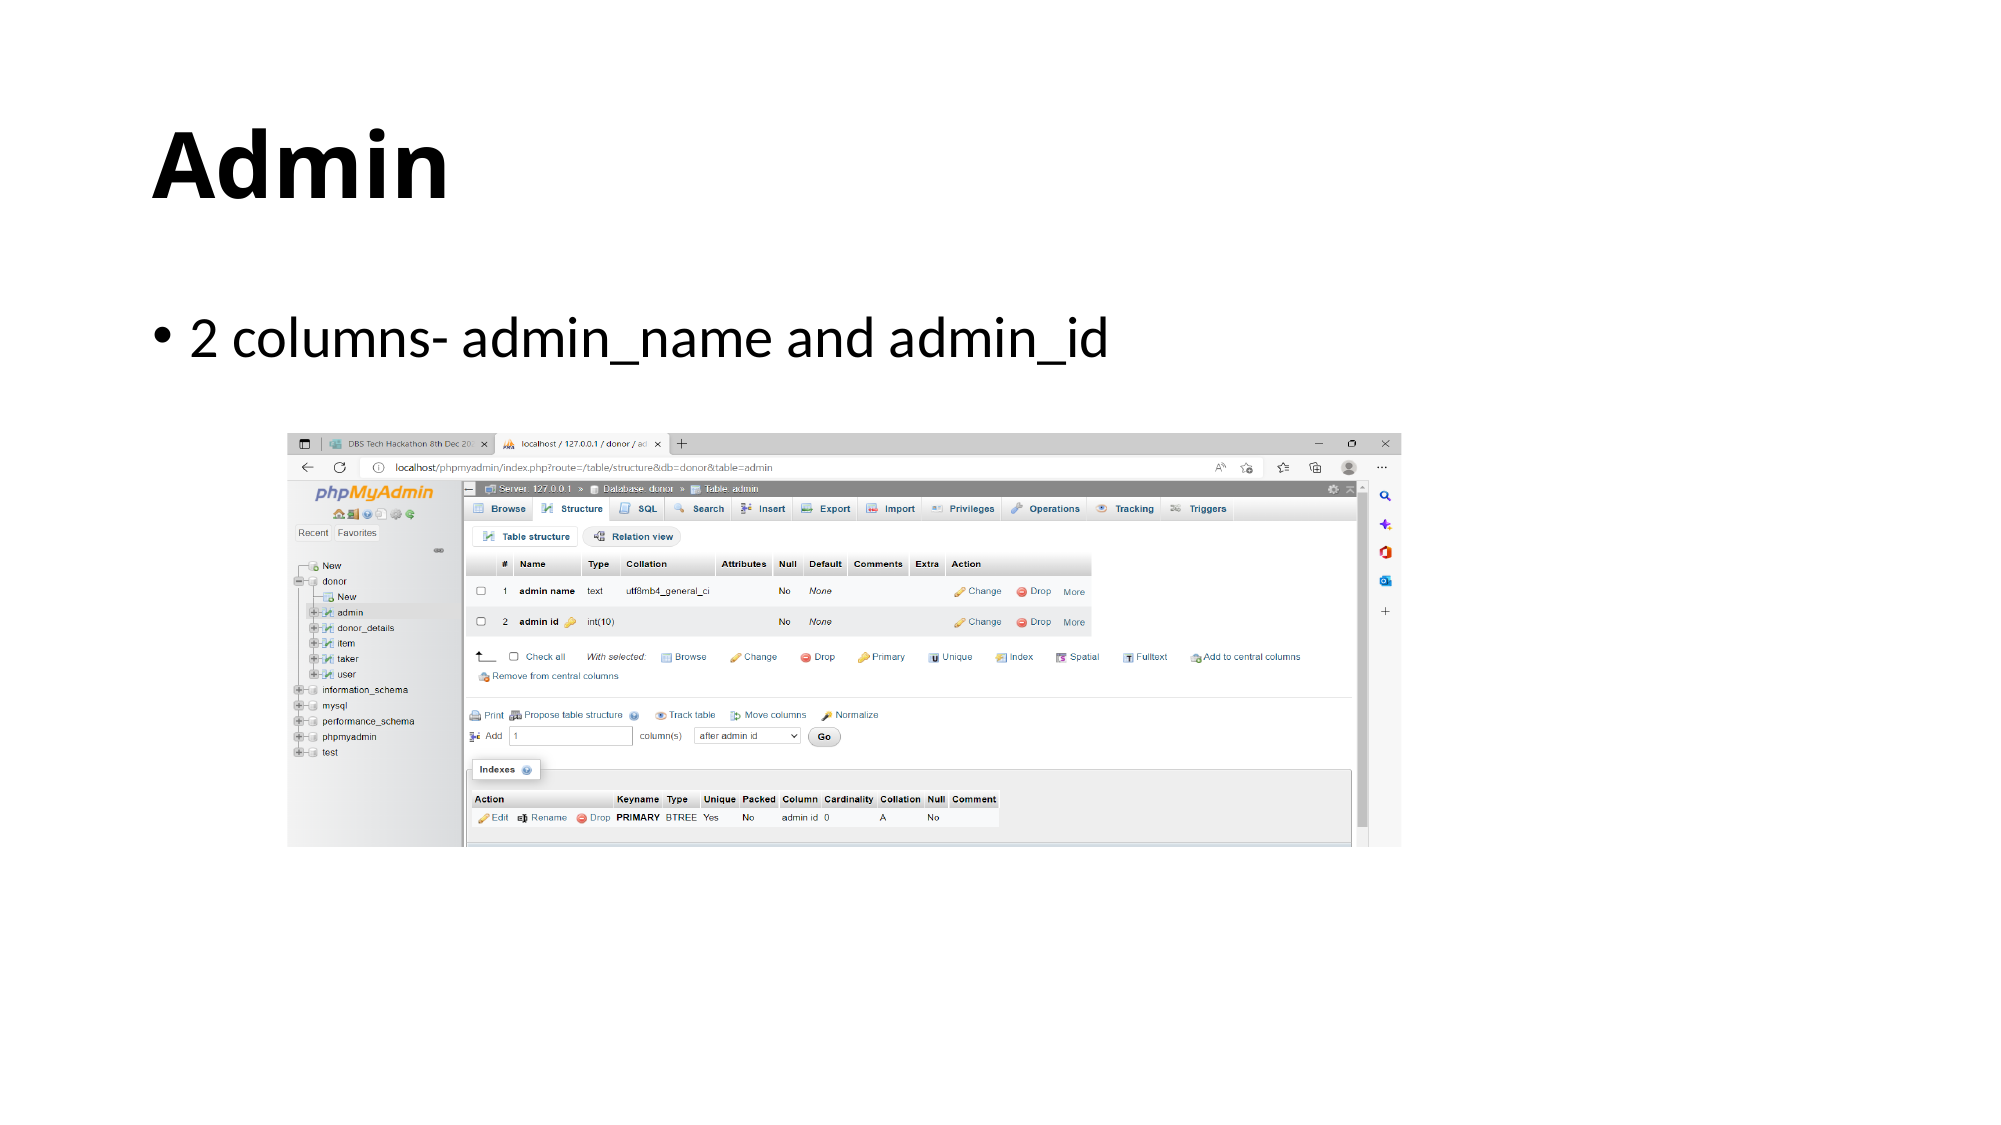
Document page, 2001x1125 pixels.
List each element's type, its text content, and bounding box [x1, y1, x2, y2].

picture [287, 433, 1402, 848]
title Admin [137, 59, 1863, 278]
list 2 columns- admin_name and admin_id [137, 299, 1863, 1014]
